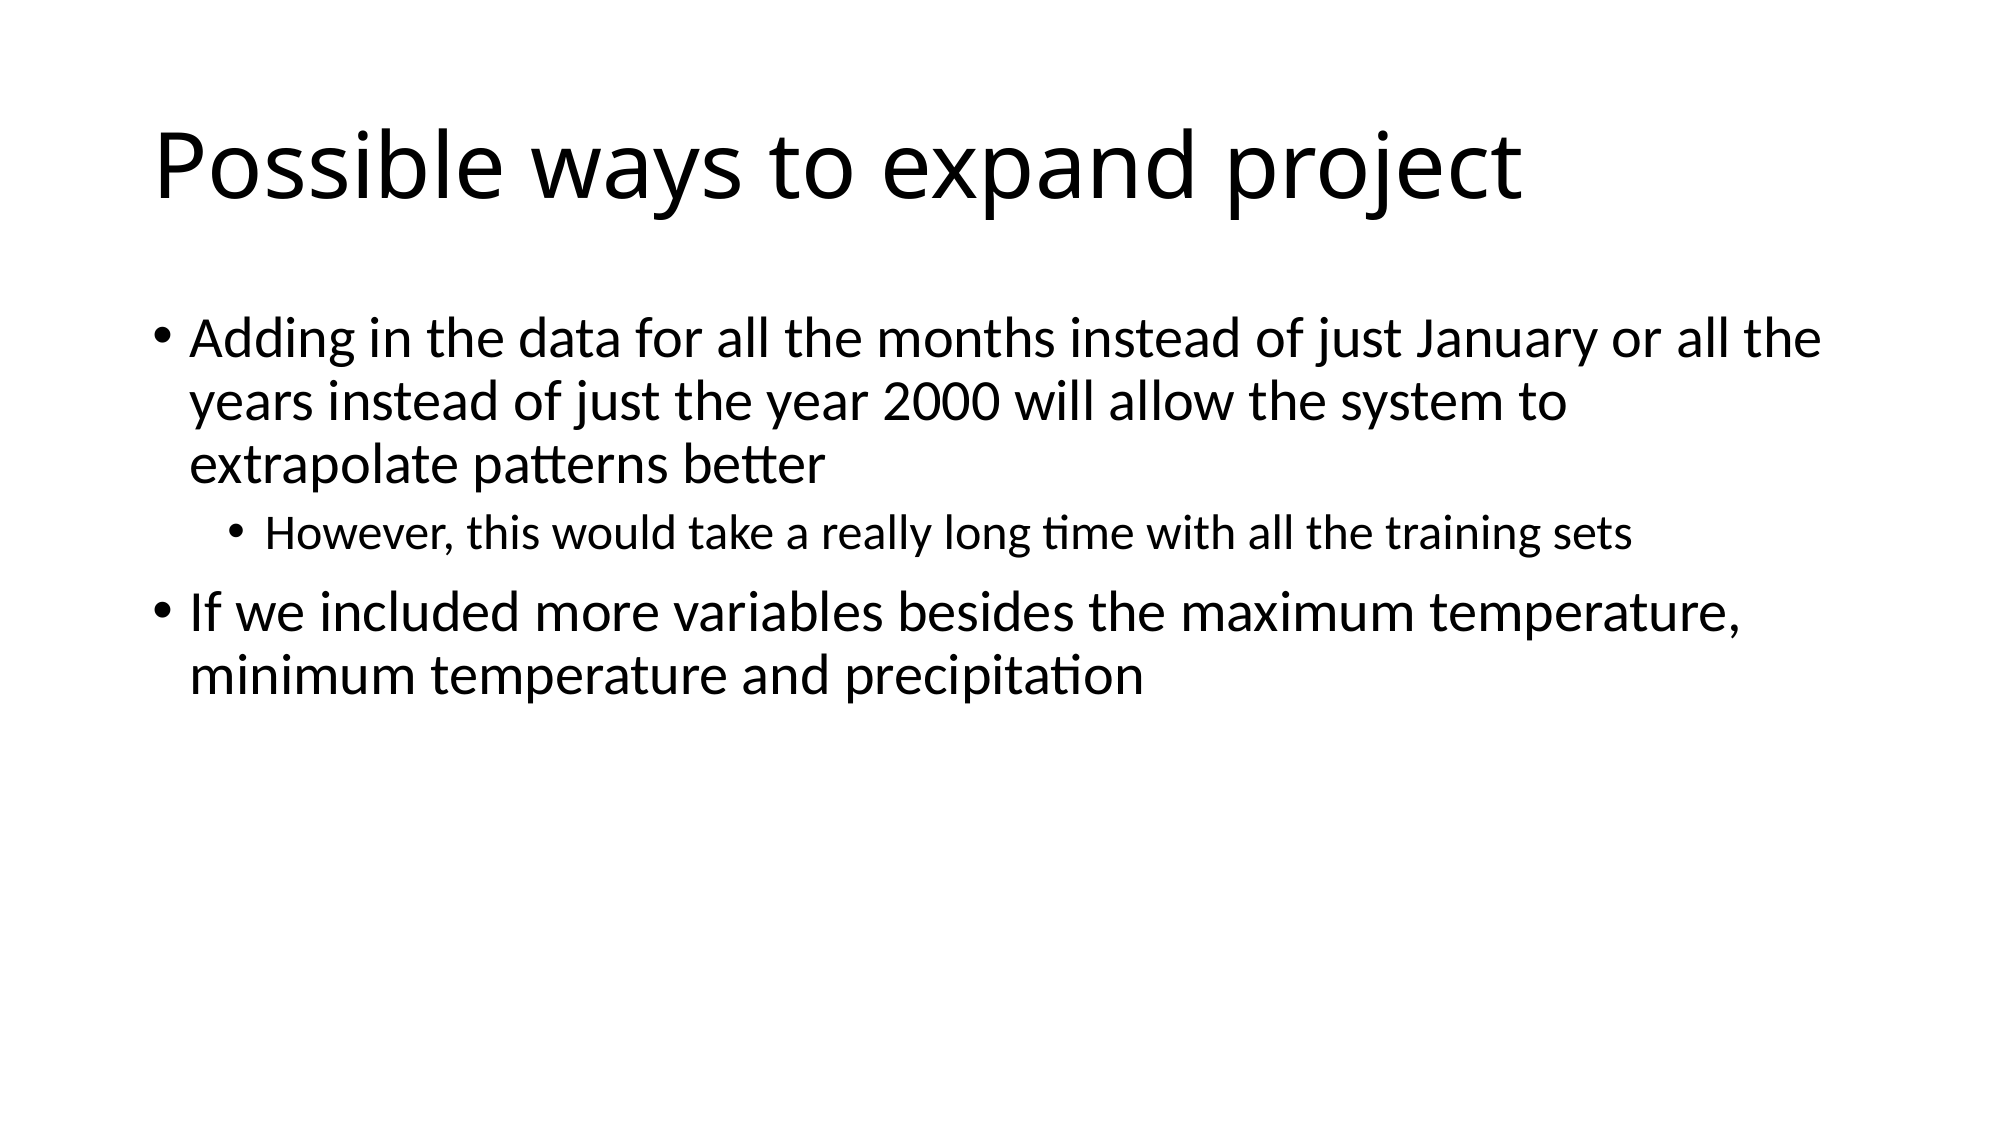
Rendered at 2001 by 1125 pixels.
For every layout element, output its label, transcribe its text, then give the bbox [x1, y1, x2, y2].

list Adding in the data for all the months instead of just January or all the years instead of just the year 2000 will allow the system to extrapolate patterns better However, this would take a really long time with all the training sets If we included more variables besides the maximum temperature, minimum temperature and precipitation [137, 299, 1863, 1014]
title Possible ways to expand project [137, 59, 1863, 278]
